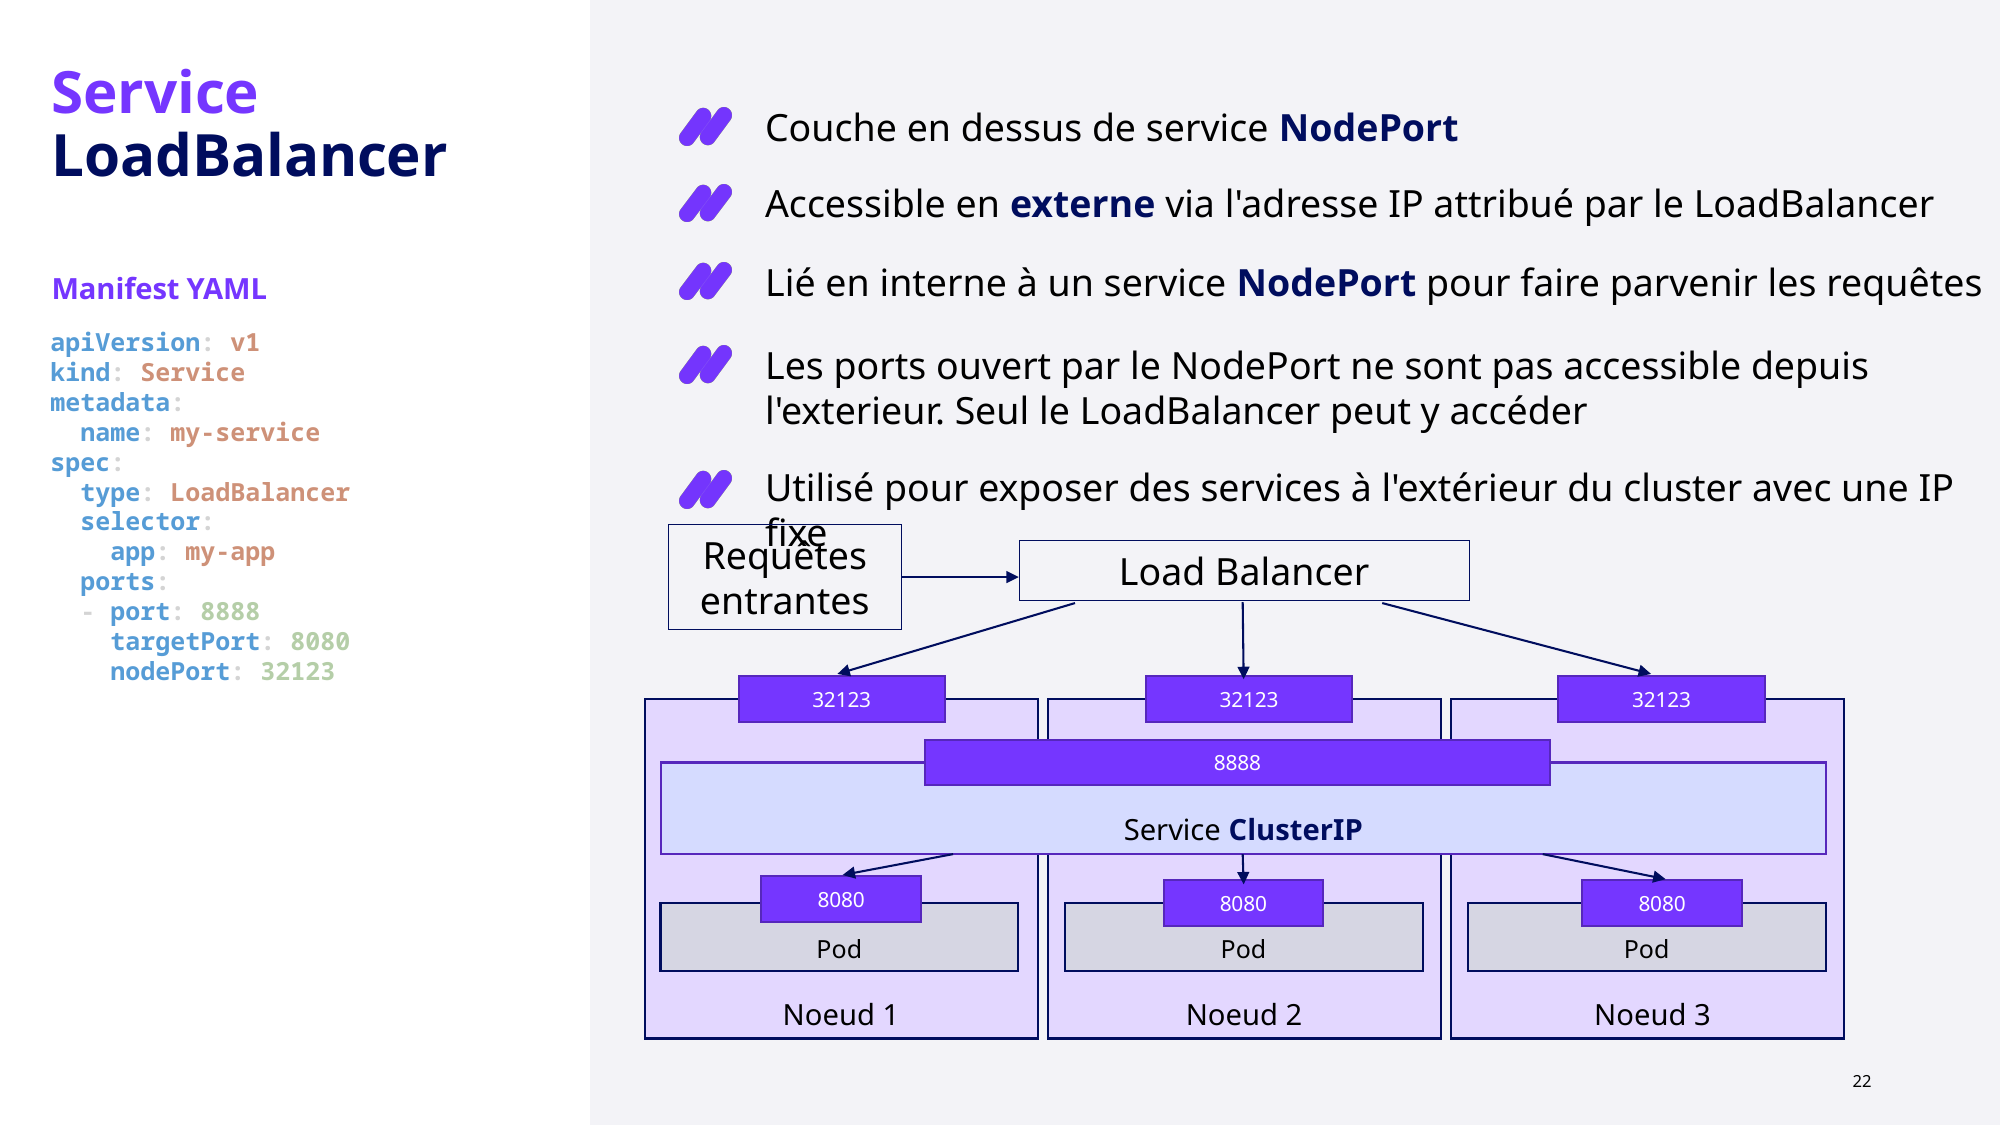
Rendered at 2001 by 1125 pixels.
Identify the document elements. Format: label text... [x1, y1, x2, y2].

text_box 32123 [1145, 675, 1353, 723]
text_box Accessible en externe via l'adresse IP attribué par le LoadBalancer [749, 172, 1999, 250]
picture [679, 184, 732, 222]
text_box 8080 [1581, 879, 1743, 927]
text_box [1382, 603, 1652, 674]
text_box [1047, 698, 1442, 739]
picture [679, 470, 732, 509]
text_box Load Balancer [1019, 540, 1470, 601]
text_box 32123 [738, 675, 946, 723]
text_box Service ClusterIP [660, 761, 1827, 855]
text_box Pod [659, 902, 1019, 972]
picture [679, 107, 732, 146]
text_box [1450, 698, 1845, 1040]
text_box [1047, 855, 1442, 1040]
text_box 32123 [1557, 675, 1766, 723]
text_box Utilisé pour exposer des services à l'extérieur du cluster avec une IP fixe [749, 456, 1999, 562]
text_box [1542, 854, 1666, 880]
text_box Noeud 1 [644, 988, 1038, 1039]
text_box Pod [1064, 902, 1424, 972]
text_box 8080 [760, 875, 922, 923]
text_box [842, 854, 954, 875]
text_box 22 [1436, 1063, 1887, 1103]
text_box Noeud 3 [1456, 988, 1849, 1039]
text_box Pod [1467, 902, 1827, 972]
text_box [837, 603, 1075, 674]
text_box Couche en dessus de service NodePort [749, 96, 1999, 157]
picture [679, 345, 732, 384]
text_box 8888 [924, 739, 1551, 786]
text_box [644, 698, 1039, 1040]
text_box Les ports ouvert par le NodePort ne sont pas accessible depuis l'exterieur. Seul le LoadBalancer peut y accéder [749, 334, 1999, 440]
text_box Lié en interne à un service NodePort pour faire parvenir les requêtes [749, 250, 1999, 334]
text_box Requêtes entrantes [668, 524, 902, 630]
text_box 8080 [1163, 879, 1324, 927]
text_box apiVersion: v1 kind: Service metadata: name: my-service spec: type: LoadBalancer selector: app: my-app ports: - port: 8888 targetPort: 8080 nodePort: 32123 [35, 318, 486, 723]
title Service LoadBalancer [35, 55, 557, 319]
text_box Noeud 2 [1047, 988, 1441, 1039]
picture [679, 262, 732, 300]
